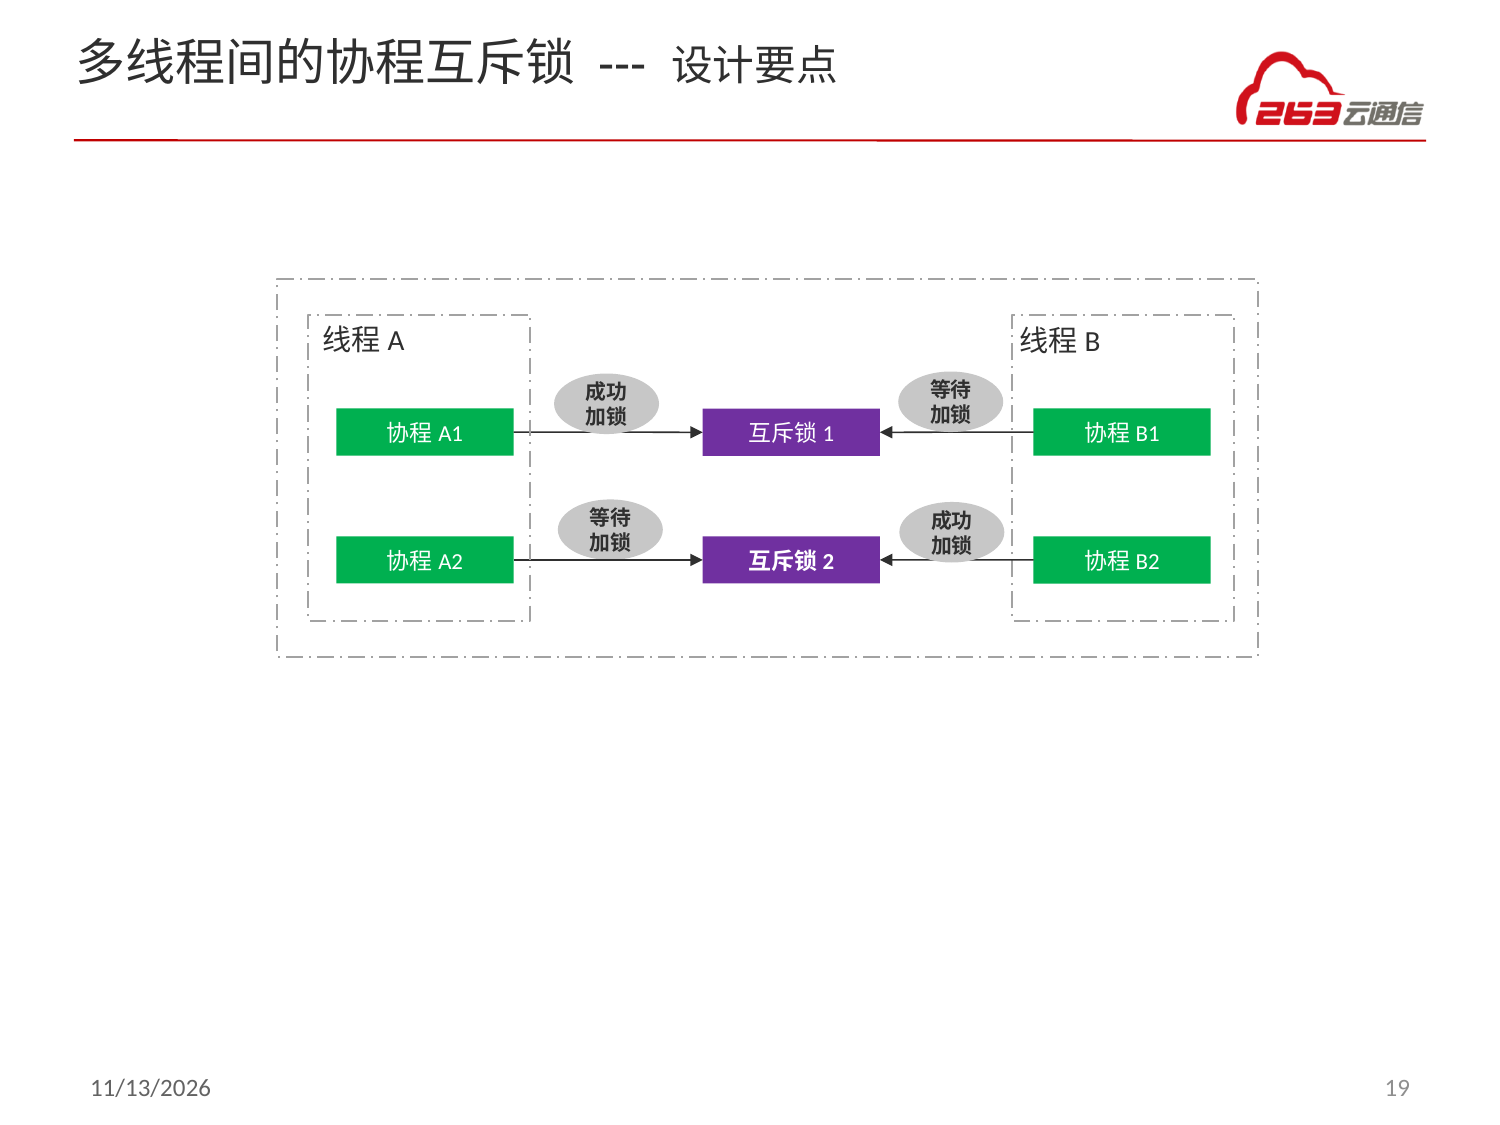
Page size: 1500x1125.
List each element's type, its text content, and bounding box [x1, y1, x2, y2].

picture [1230, 37, 1430, 141]
text_box [275, 277, 1260, 659]
title 多线程间的协程互斥锁 --- 设计要点 [75, 30, 1235, 136]
